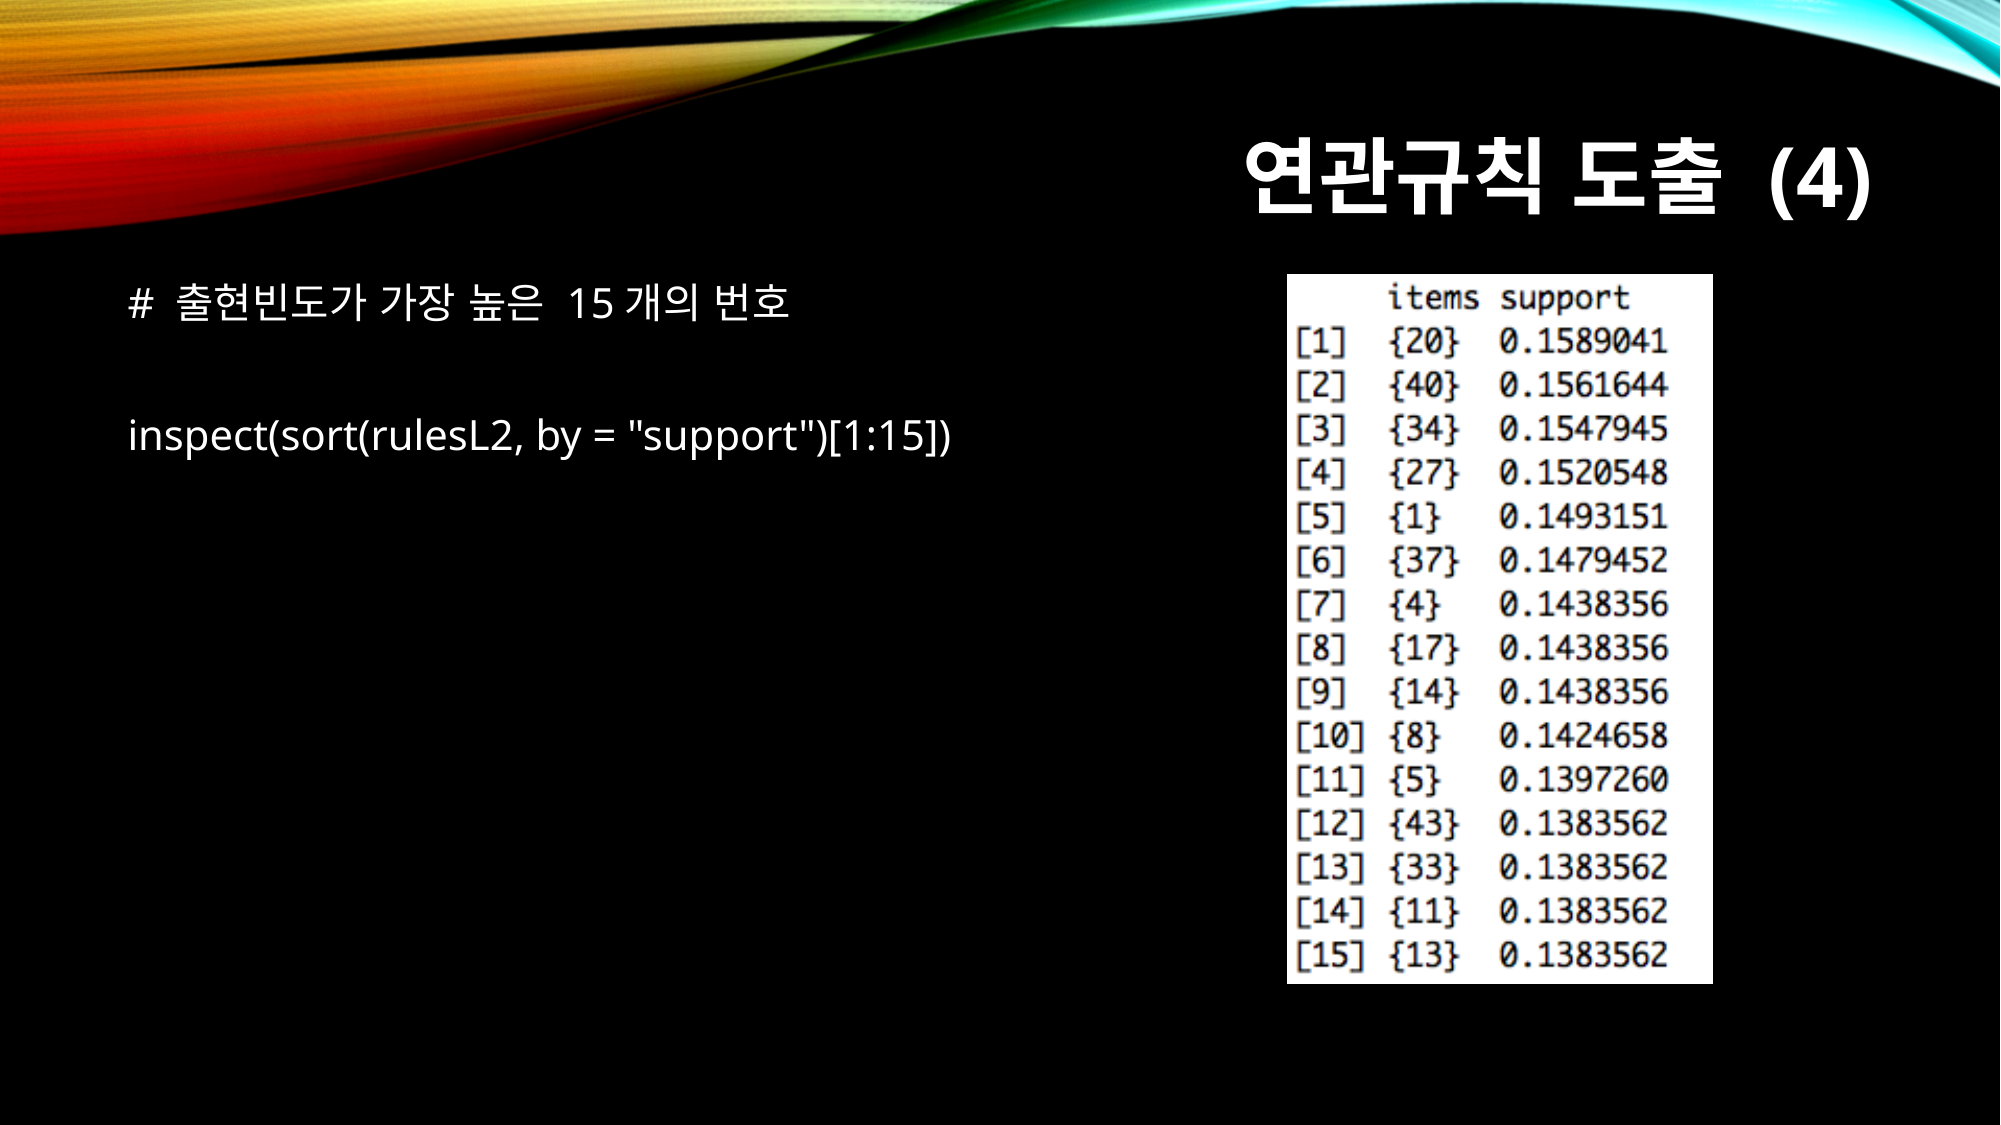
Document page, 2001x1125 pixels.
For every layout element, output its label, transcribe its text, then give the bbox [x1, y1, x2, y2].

list # 출현빈도가 가장 높은 15개의 번호 inspect(sort(rulesL2, by = "support")[1:15]) [112, 275, 1888, 1021]
title 연관규칙 도출 (4) [474, 125, 1888, 237]
picture [0, 0, 2000, 237]
picture [1287, 274, 1713, 984]
